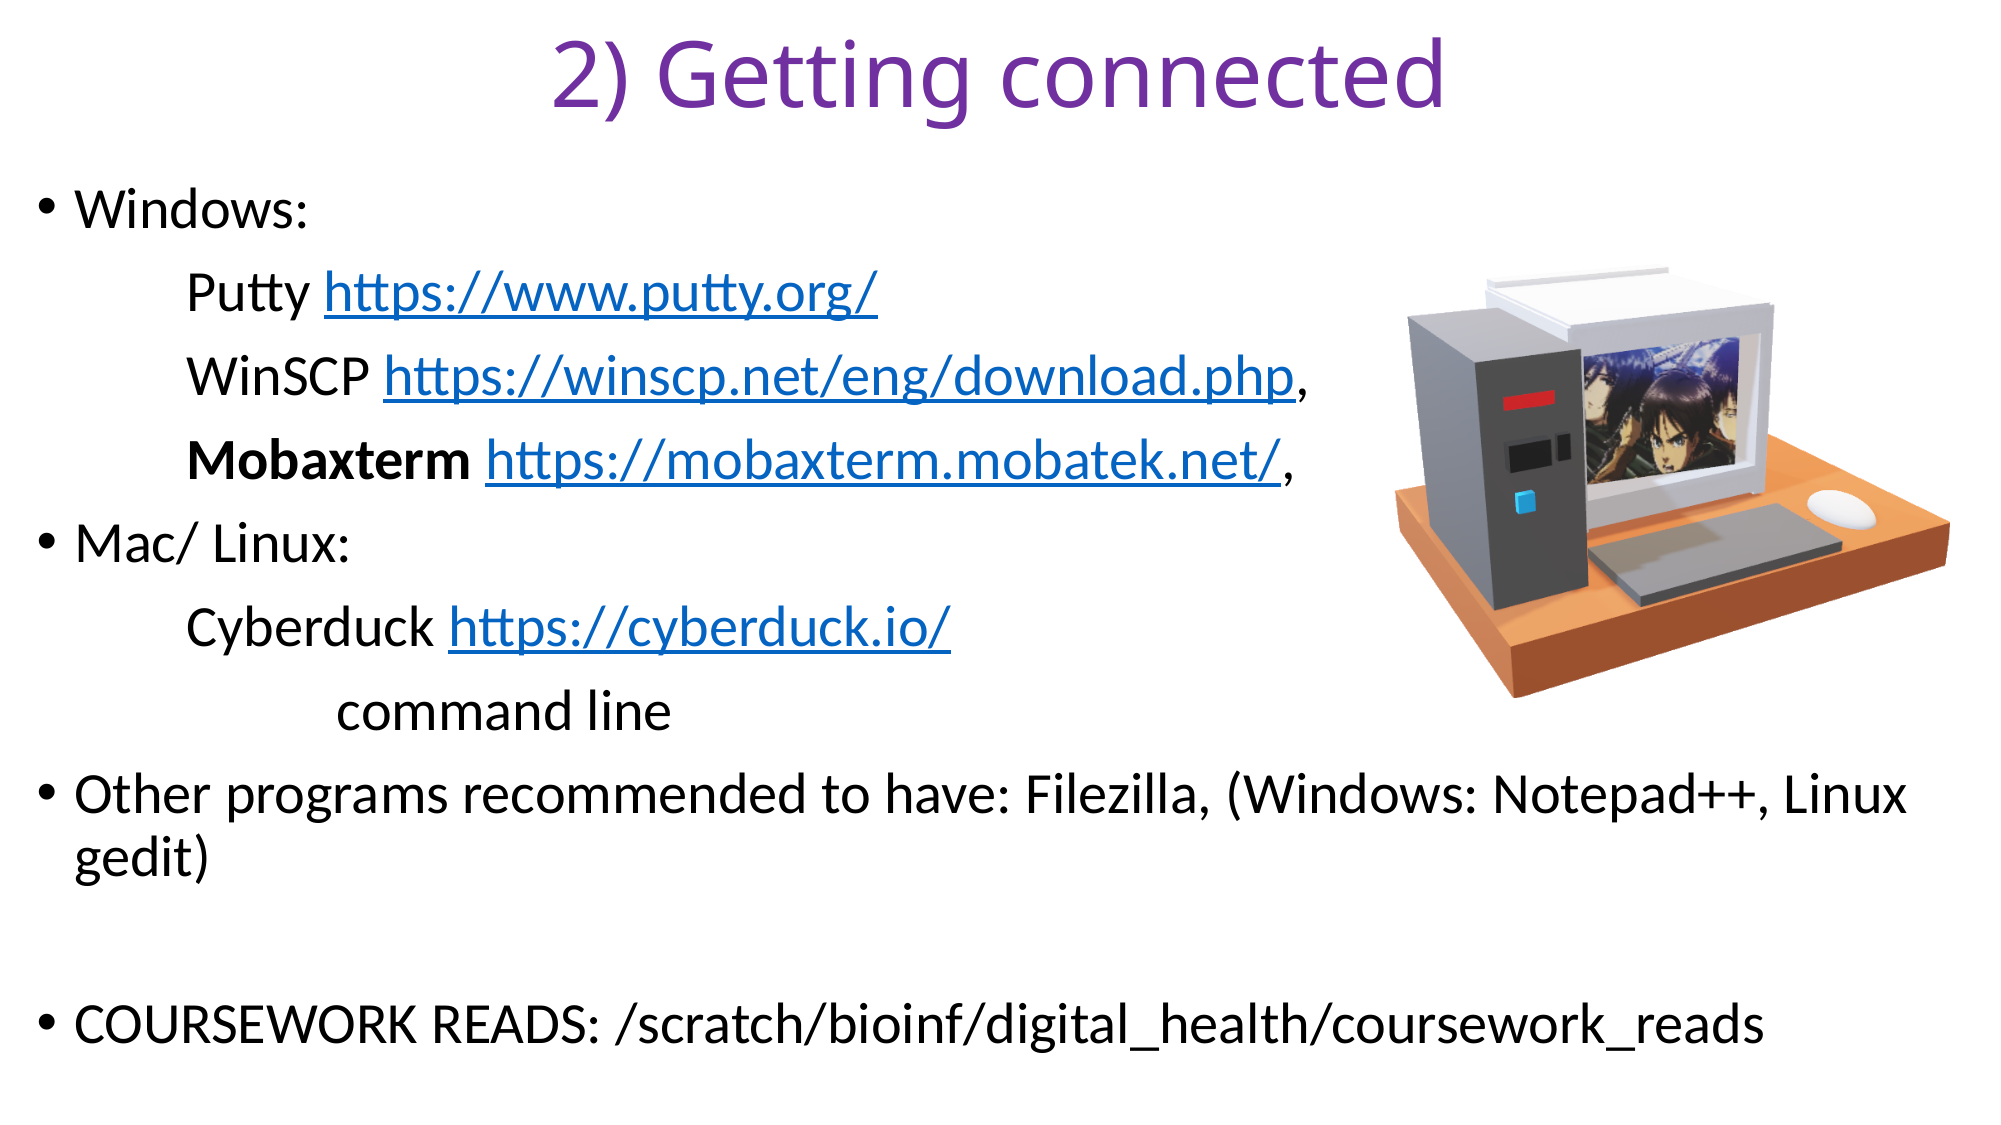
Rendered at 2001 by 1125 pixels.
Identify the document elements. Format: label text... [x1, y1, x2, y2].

picture [1360, 264, 1950, 698]
title 2) Getting connected [137, 0, 1863, 170]
list Windows: Putty https://www.putty.org/ WinSCP https://winscp.net/eng/download.php, Mobaxterm https://mobaxterm.mobatek.net/, Mac/ Linux: Cyberduck https://cyberduck.io/ command line Other programs recommended to have: Filezilla, (Windows: Notepad++, Linux gedit) COURSEWORK READS: /scratch/bioinf/digital_health/coursework_reads [21, 170, 1930, 1111]
